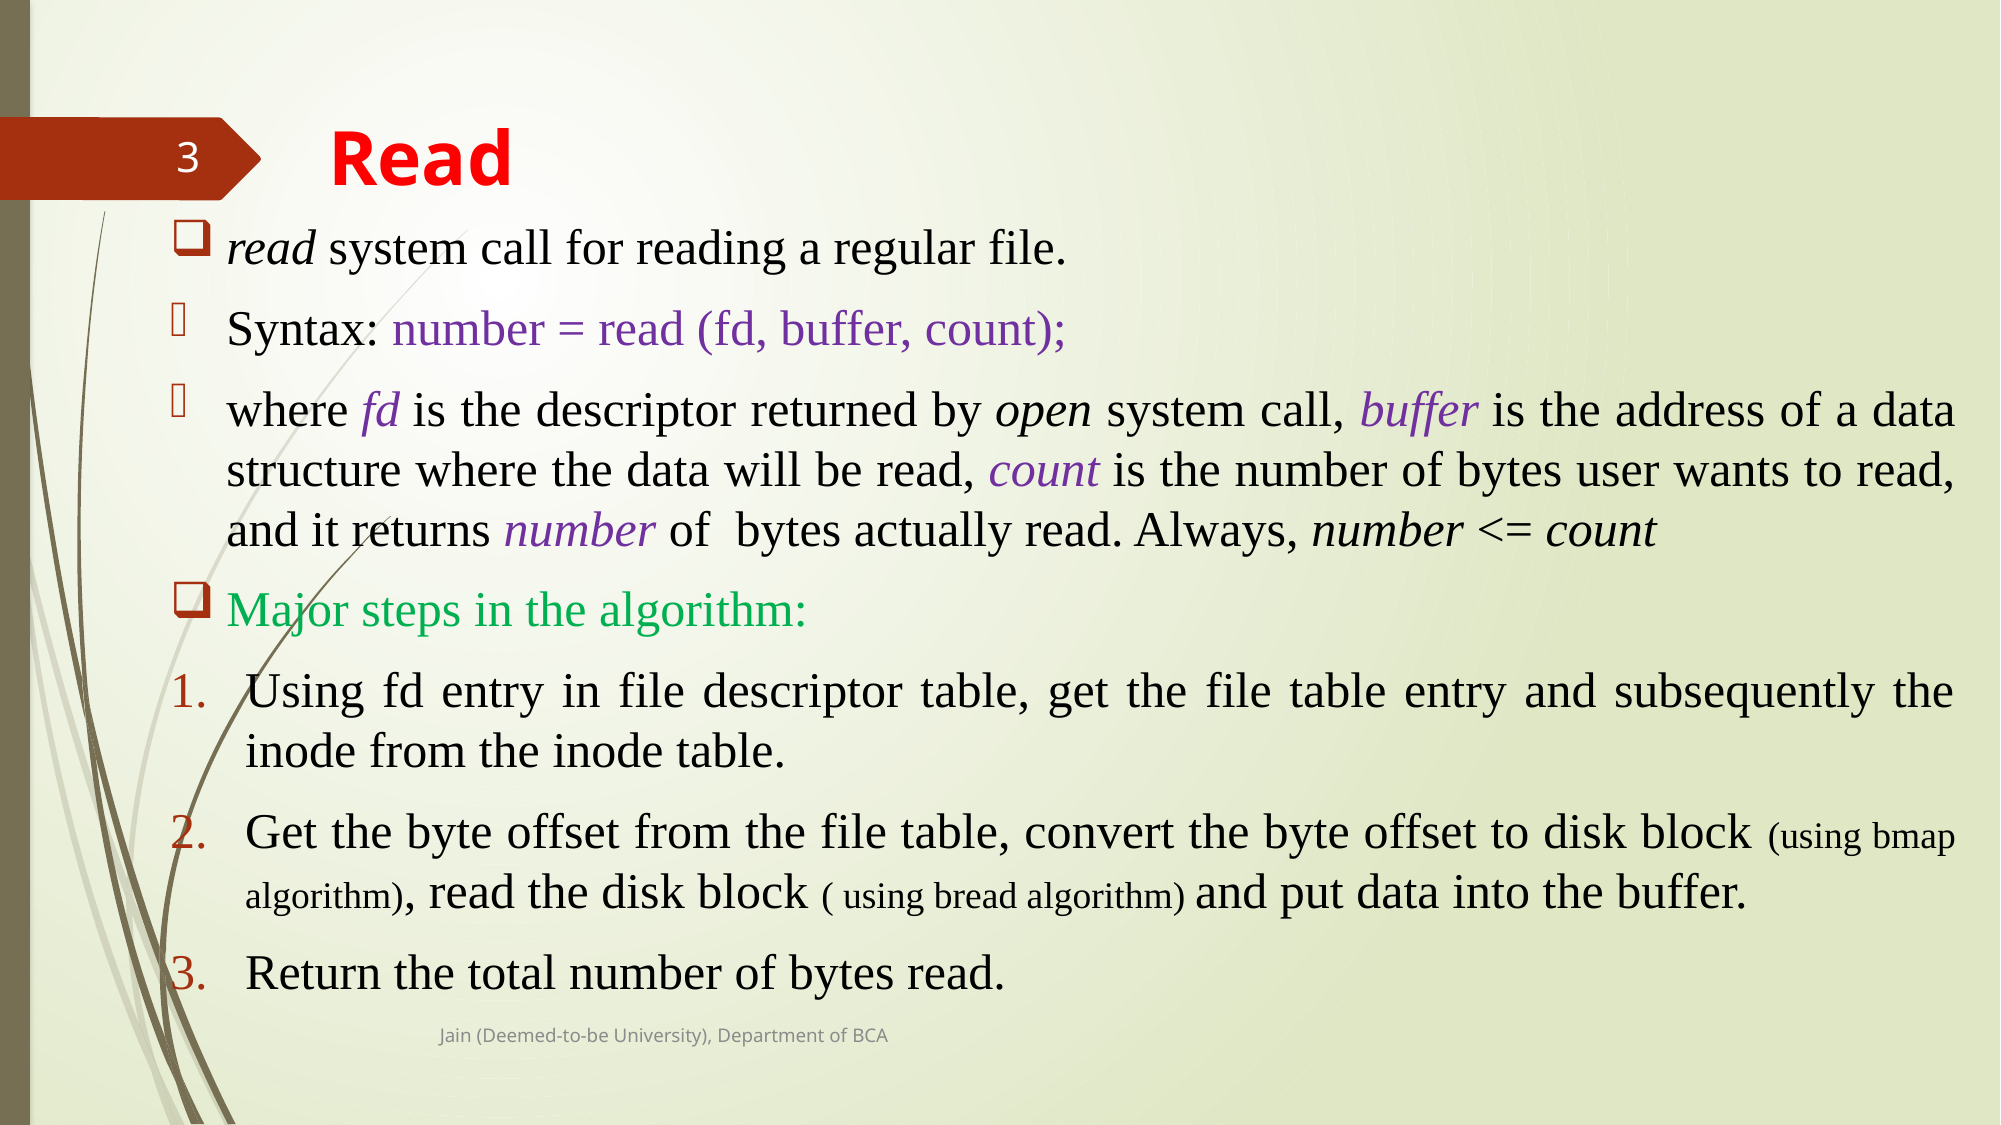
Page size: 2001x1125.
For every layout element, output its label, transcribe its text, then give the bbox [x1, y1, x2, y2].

footer Jain (Deemed-to-be University), Department of BCA [424, 1006, 1675, 1067]
slide_number 3 [87, 129, 216, 190]
list read system call for reading a regular file. Syntax: number = read (fd, buffer, count); where fd is the descriptor returned by open system call, buffer is the address of a data structure where the data will be read, count is the number of bytes user wants to read, and it returns number of bytes actually read. Always, number <= count Major steps in the algorithm: Using fd entry in file descriptor table, get the file table entry and subsequently the inode from the inode table. Get the byte offset from the file table, convert the byte offset to disk block (using bmap algorithm), read the disk block ( using bread algorithm) and put data into the buffer. Return the total number of bytes read. [155, 194, 1971, 1019]
title Read [313, 102, 803, 194]
